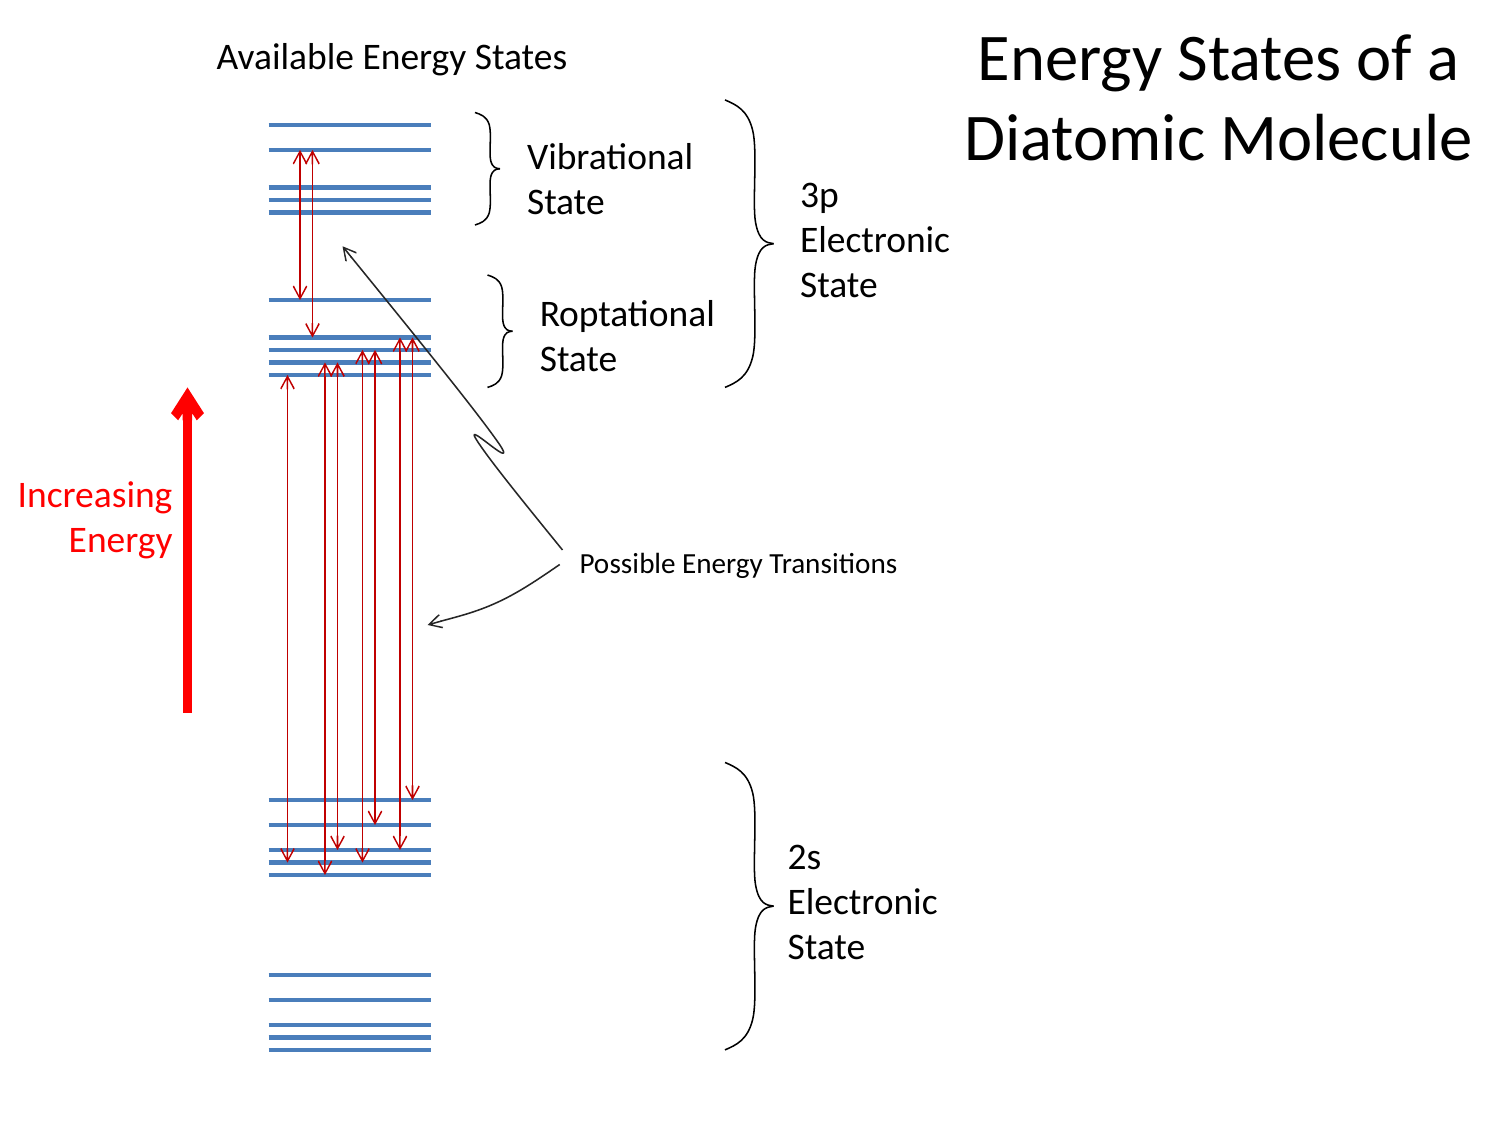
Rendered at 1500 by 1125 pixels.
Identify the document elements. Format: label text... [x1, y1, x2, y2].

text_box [724, 99, 774, 388]
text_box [413, 338, 422, 347]
text_box Increasing Energy [0, 462, 183, 568]
text_box Possible Energy Transitions [564, 537, 913, 588]
text_box Roptational State [524, 281, 719, 387]
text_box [474, 112, 501, 226]
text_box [487, 274, 513, 388]
text_box 3p Electronic State [785, 162, 974, 313]
title Energy States of a Diatomic Molecule [937, 0, 1500, 188]
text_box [724, 762, 774, 1051]
text_box 2s Electronic State [777, 824, 962, 975]
text_box [428, 354, 564, 551]
text_box [427, 563, 561, 629]
text_box Vibrational State [512, 124, 719, 230]
text_box [387, 309, 417, 336]
text_box [342, 246, 387, 299]
text_box Available Energy States [201, 24, 583, 85]
